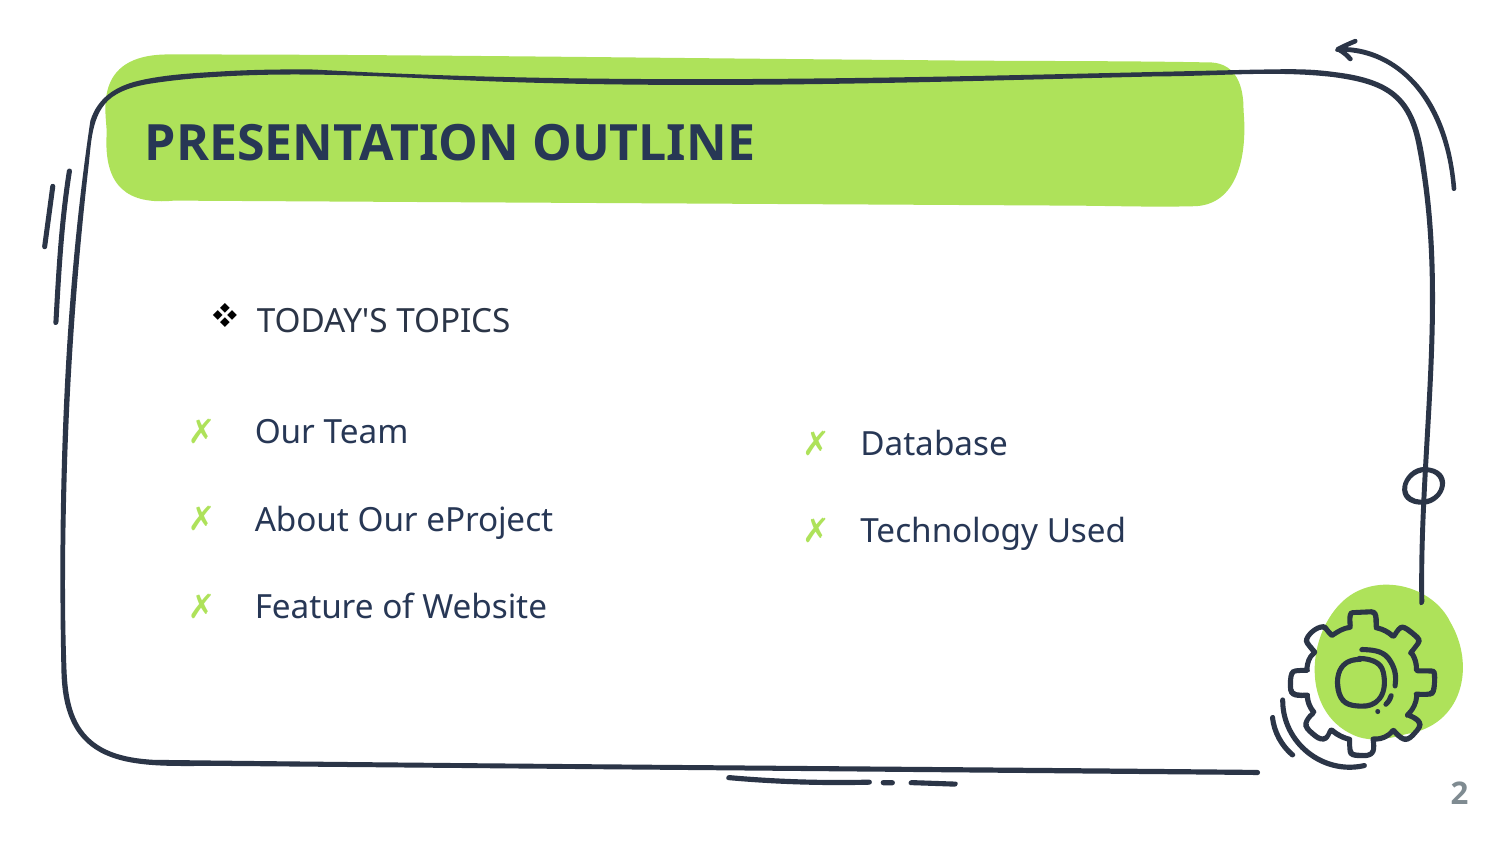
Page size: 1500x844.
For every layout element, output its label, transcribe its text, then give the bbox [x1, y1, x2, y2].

text_box Database Technology Used [785, 374, 1292, 740]
title PRESENTATION OUTLINE [144, 112, 1200, 178]
text_box [1292, 728, 1367, 770]
text_box TODAY'S TOPICS [195, 291, 654, 347]
slide_number 2 [1378, 769, 1469, 820]
text_box [1292, 609, 1438, 759]
text_box [1277, 740, 1296, 758]
list Our Team About Our eProject Feature of Website [171, 362, 678, 694]
